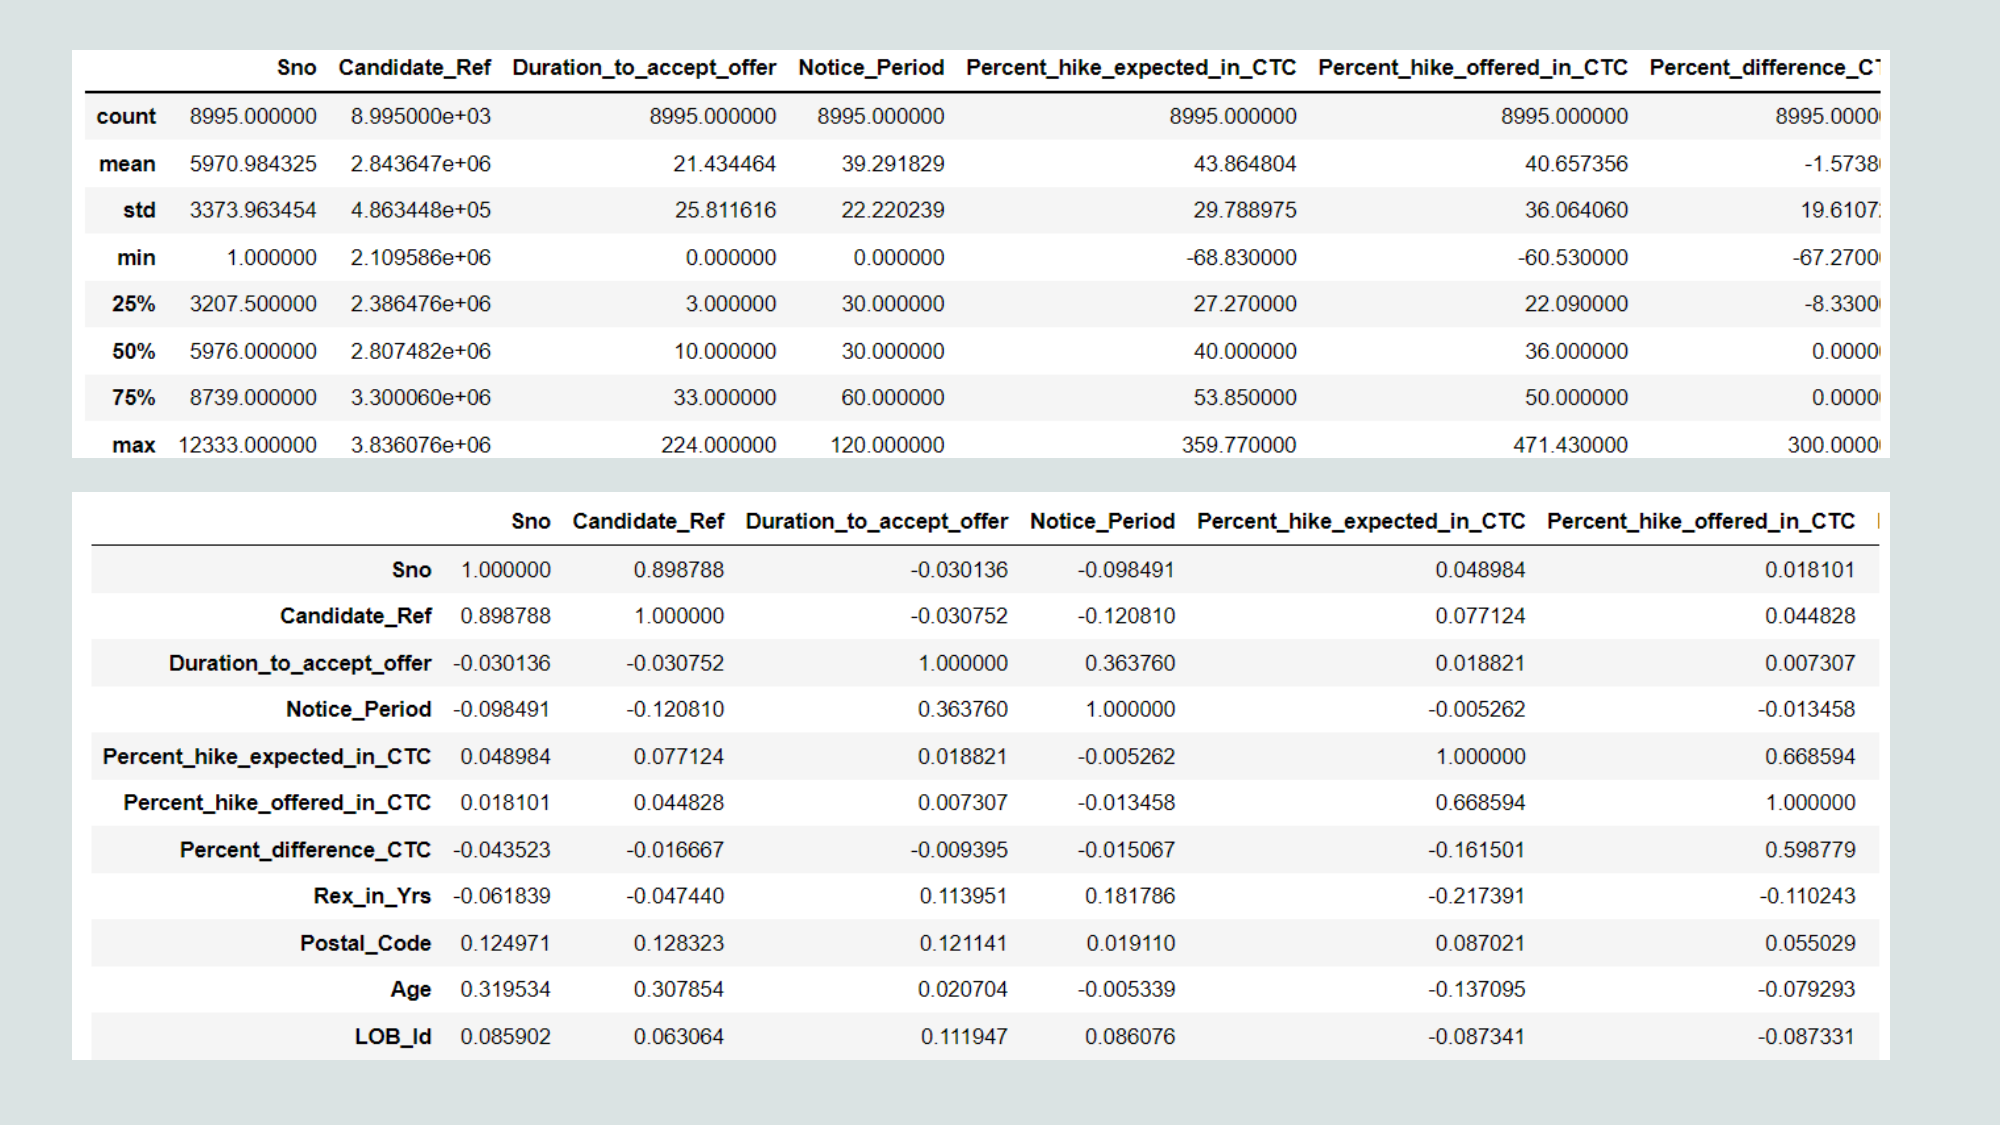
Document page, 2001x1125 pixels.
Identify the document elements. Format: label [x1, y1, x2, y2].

list [71, 492, 1891, 1061]
list [71, 49, 1891, 459]
